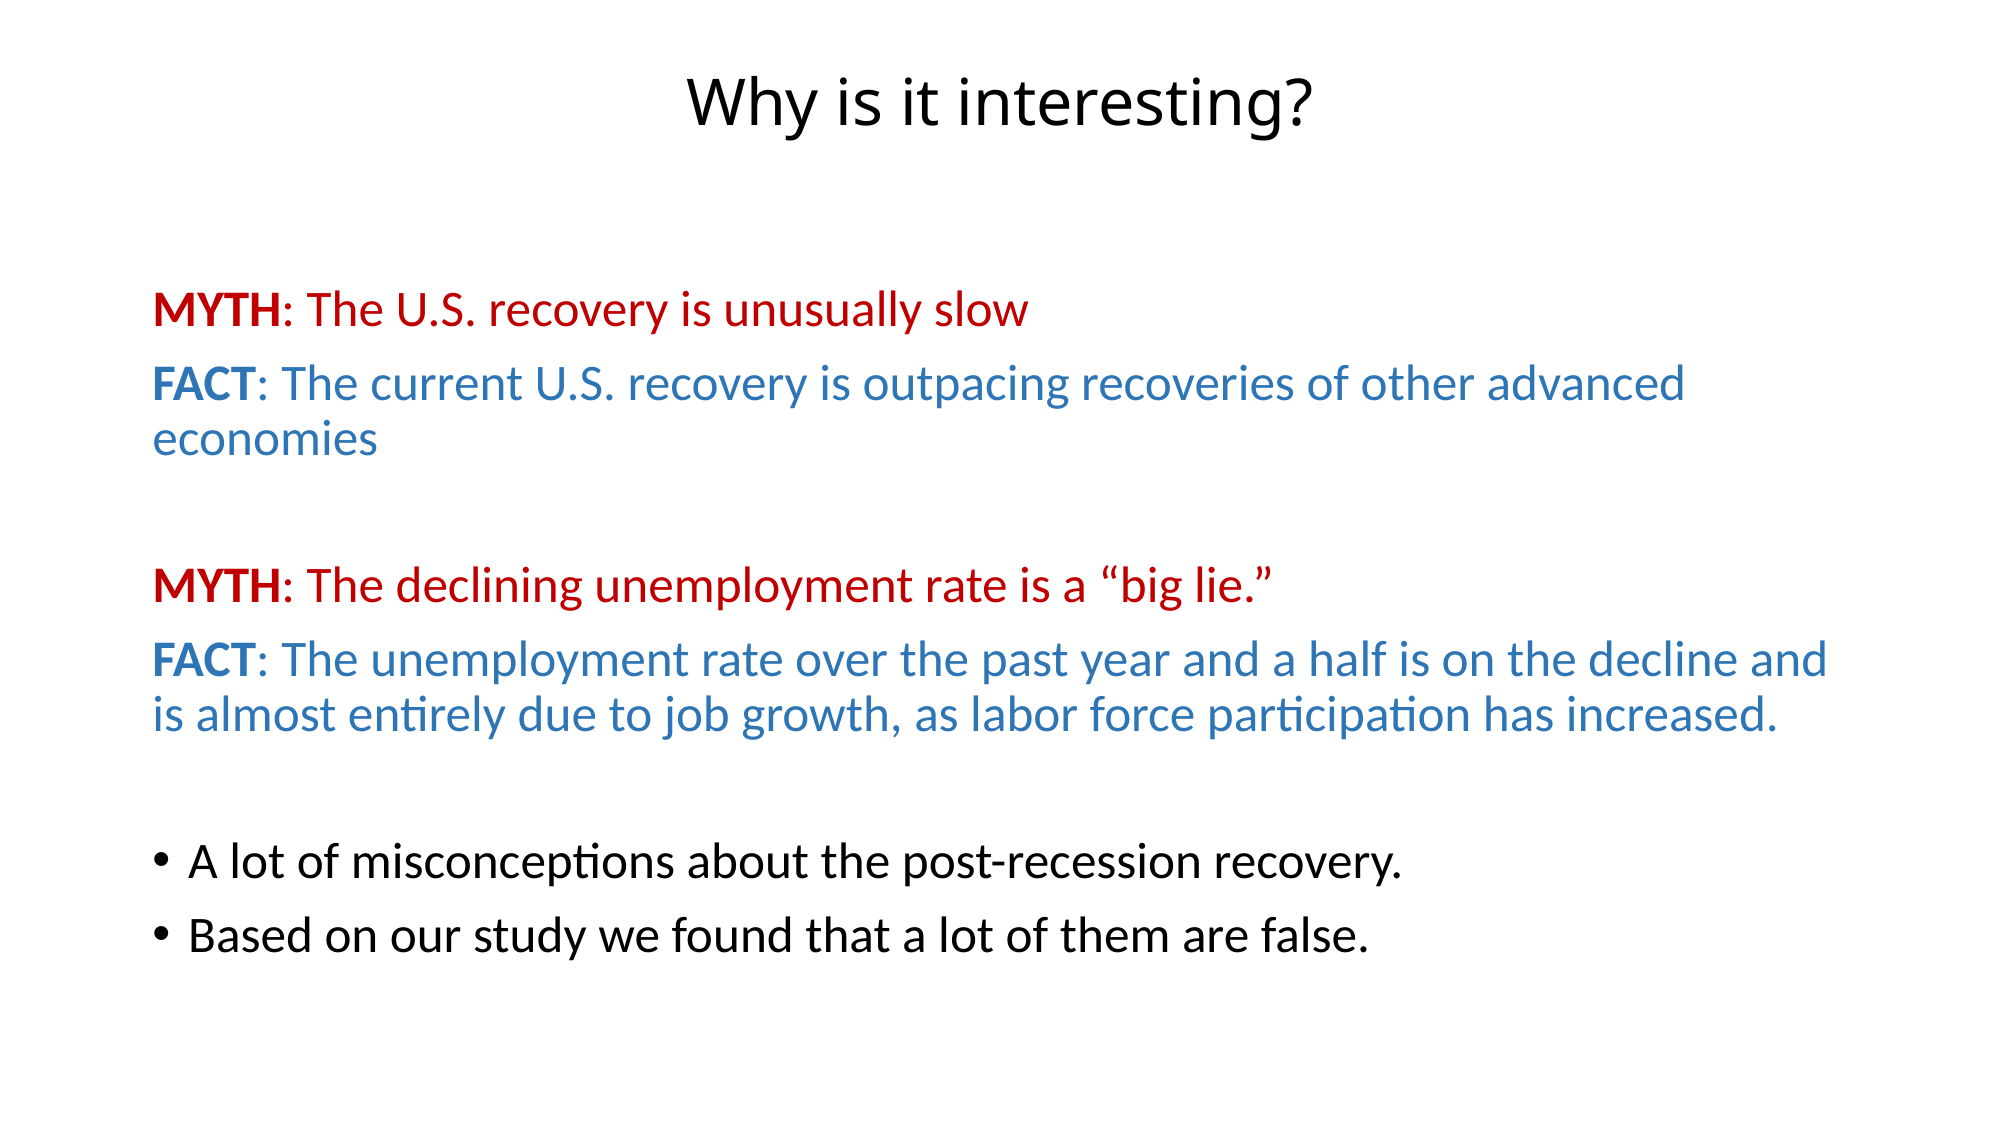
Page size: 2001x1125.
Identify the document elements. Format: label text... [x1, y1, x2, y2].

list MYTH: The U.S. recovery is unusually slow FACT: The current U.S. recovery is outpacing recoveries of other advanced economies MYTH: The declining unemployment rate is a “big lie.” FACT: The unemployment rate over the past year and a half is on the decline and is almost entirely due to job growth, as labor force participation has increased. A lot of misconceptions about the post-recession recovery. Based on our study we found that a lot of them are false. [137, 275, 1863, 989]
title Why is it interesting? [137, 40, 1863, 169]
